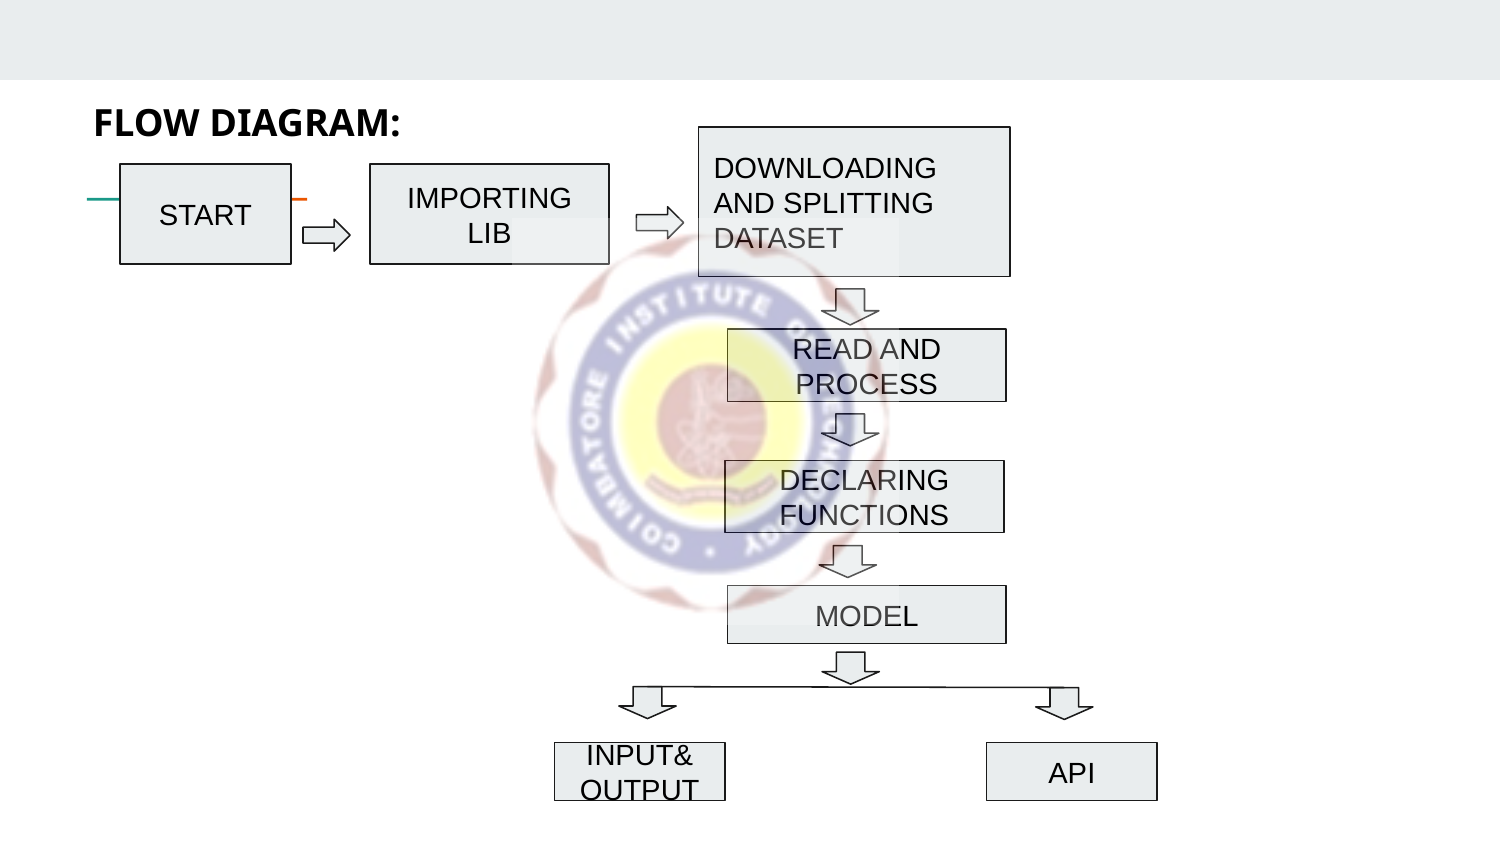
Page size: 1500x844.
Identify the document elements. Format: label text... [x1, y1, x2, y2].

text_box DOWNLOADING AND SPLITTING DATASET [698, 127, 1010, 277]
text_box MODEL [727, 585, 1007, 644]
text_box [303, 219, 351, 252]
text_box FLOW DIAGRAM: [77, 83, 523, 133]
text_box [822, 652, 880, 685]
text_box IMPORTING LIB [369, 163, 609, 264]
text_box INPUT& OUTPUT [554, 742, 725, 801]
text_box [636, 206, 678, 217]
picture [512, 218, 899, 625]
text_box READ AND PROCESS [902, 329, 1007, 402]
text_box [1035, 687, 1093, 720]
text_box [618, 686, 677, 719]
text_box START [120, 163, 291, 264]
text_box DECLARING FUNCTIONS [902, 460, 1004, 533]
text_box API [986, 742, 1158, 801]
